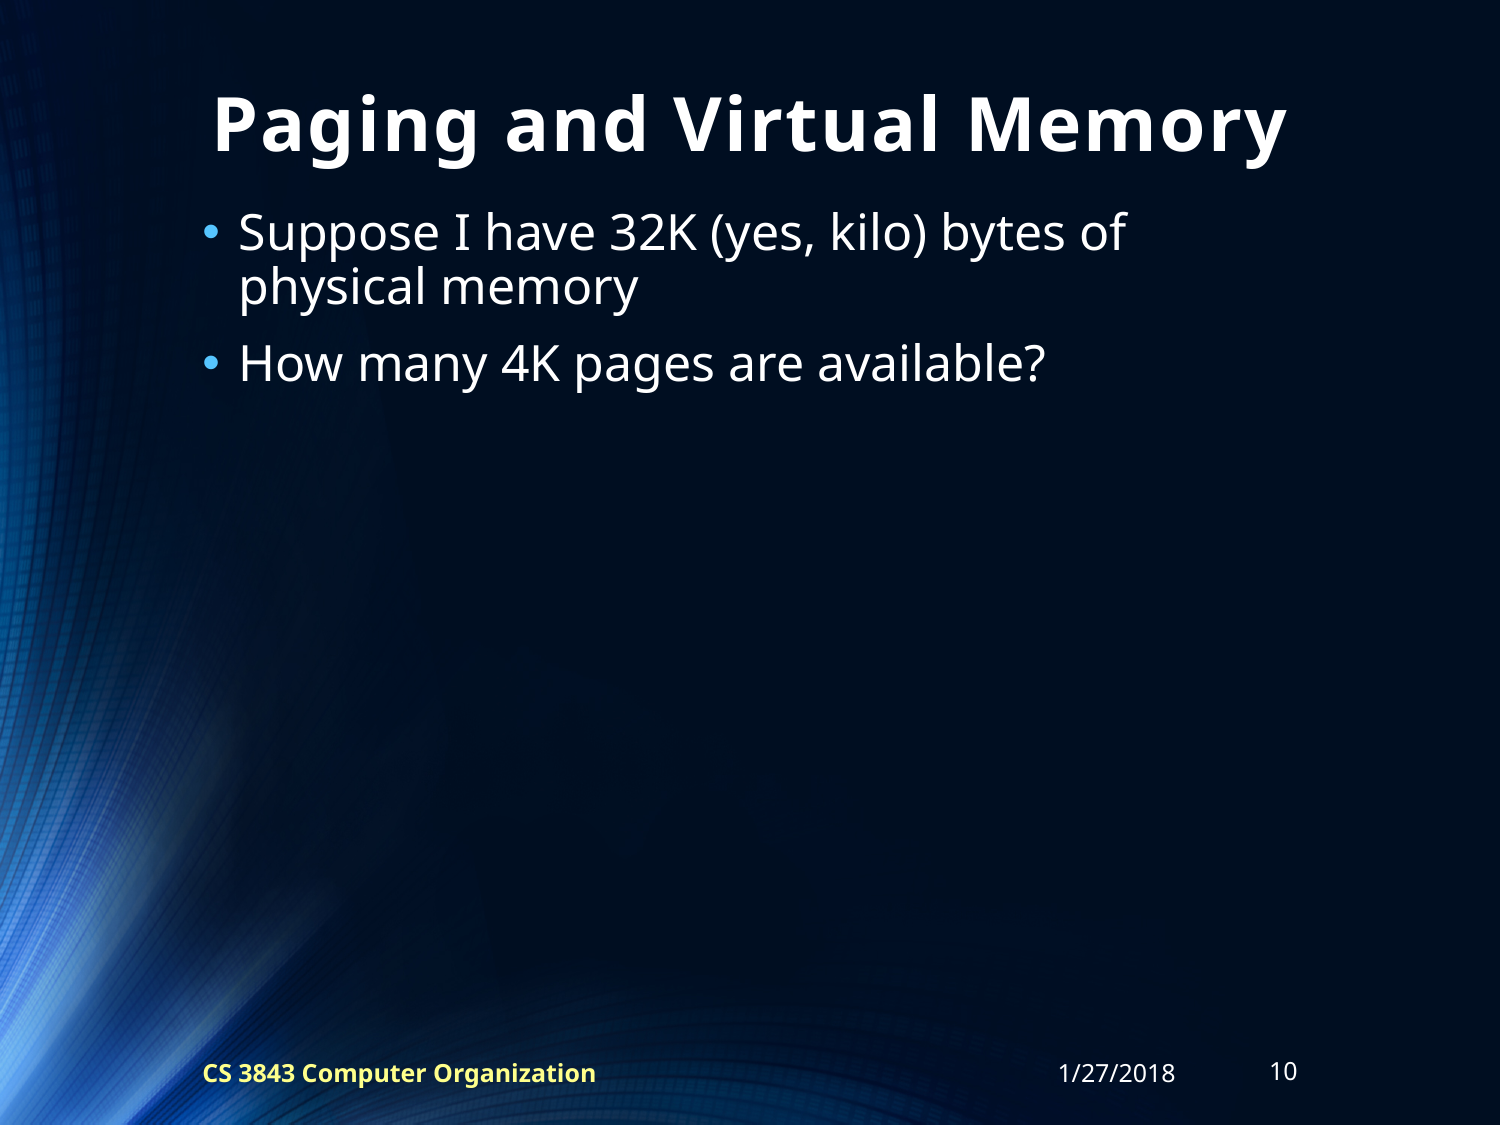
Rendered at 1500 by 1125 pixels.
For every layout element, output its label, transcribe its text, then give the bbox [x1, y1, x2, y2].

slide_number 10 [1209, 1050, 1313, 1096]
list Suppose I have 32K (yes, kilo) bytes of physical memory How many 4K pages are available? [187, 200, 1312, 1013]
footer CS 3843 Computer Organization [187, 1050, 994, 1096]
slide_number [1012, 1050, 1191, 1096]
picture [0, 0, 1500, 1125]
title Paging and Virtual Memory [187, 62, 1313, 175]
